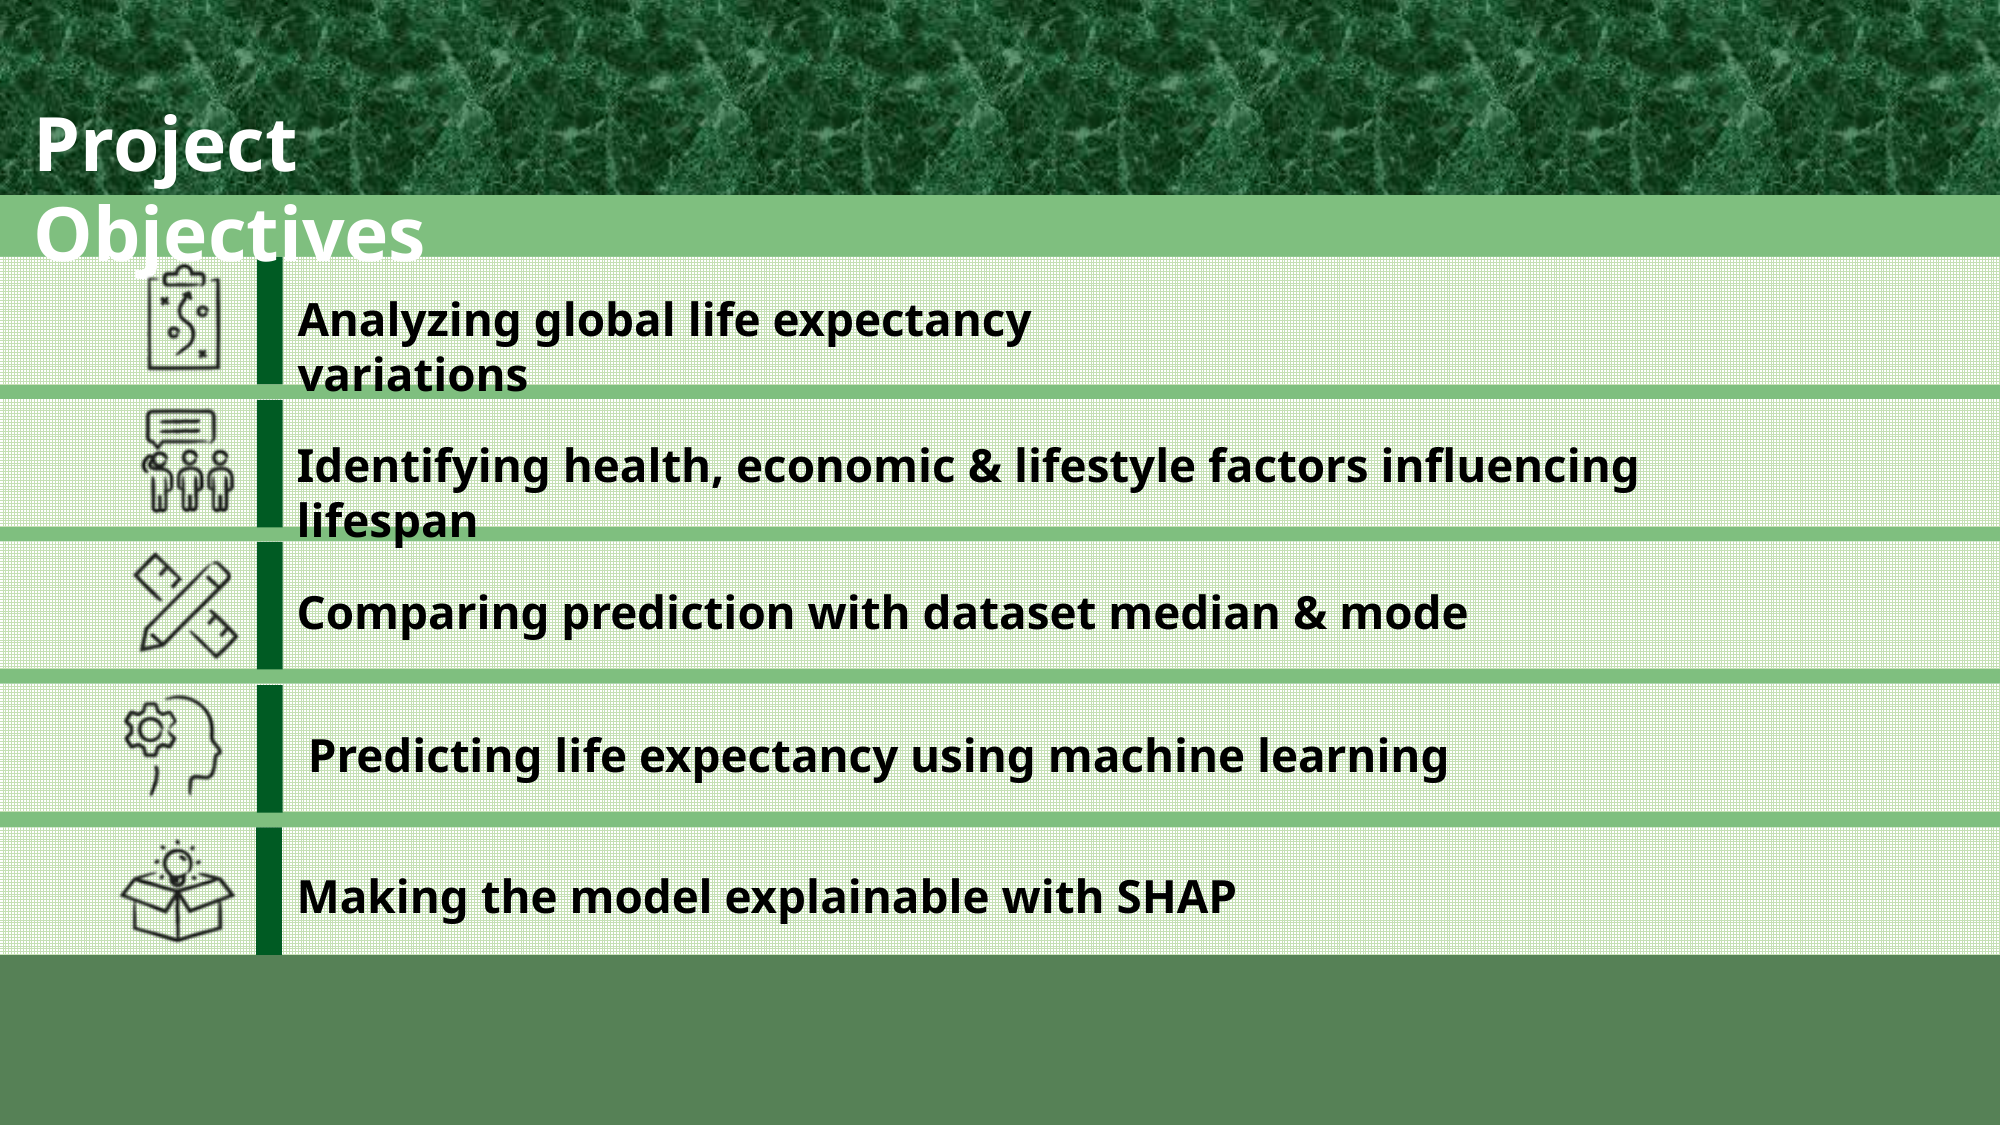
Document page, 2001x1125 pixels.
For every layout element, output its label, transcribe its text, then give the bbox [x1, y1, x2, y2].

text_box Making the model explainable with SHAP [283, 860, 1508, 931]
text_box [256, 399, 284, 528]
text_box [0, 956, 2000, 1125]
picture [111, 246, 247, 964]
text_box [0, 398, 112, 528]
text_box [0, 826, 111, 956]
text_box [284, 540, 2000, 670]
text_box [247, 284, 256, 385]
text_box [256, 284, 282, 385]
text_box [256, 684, 284, 814]
text_box Project Objectives [18, 88, 706, 284]
text_box Predicting life expectancy using machine learning [293, 718, 1519, 789]
text_box Comparing prediction with dataset median & mode [284, 575, 1508, 646]
text_box [0, 540, 112, 670]
text_box [0, 256, 112, 385]
text_box [247, 683, 2000, 812]
text_box [247, 540, 281, 670]
text_box [284, 398, 2000, 528]
text_box Identifying health, economic & lifestyle factors influencing lifespan [281, 428, 1842, 554]
text_box Analyzing global life expectancy variations [282, 283, 1256, 409]
text_box [0, 683, 112, 812]
text_box [255, 826, 283, 956]
text_box [247, 398, 282, 528]
text_box [256, 541, 284, 670]
text_box [706, 256, 2000, 385]
text_box [246, 826, 255, 956]
text_box [0, 0, 2000, 196]
text_box [283, 826, 2000, 956]
